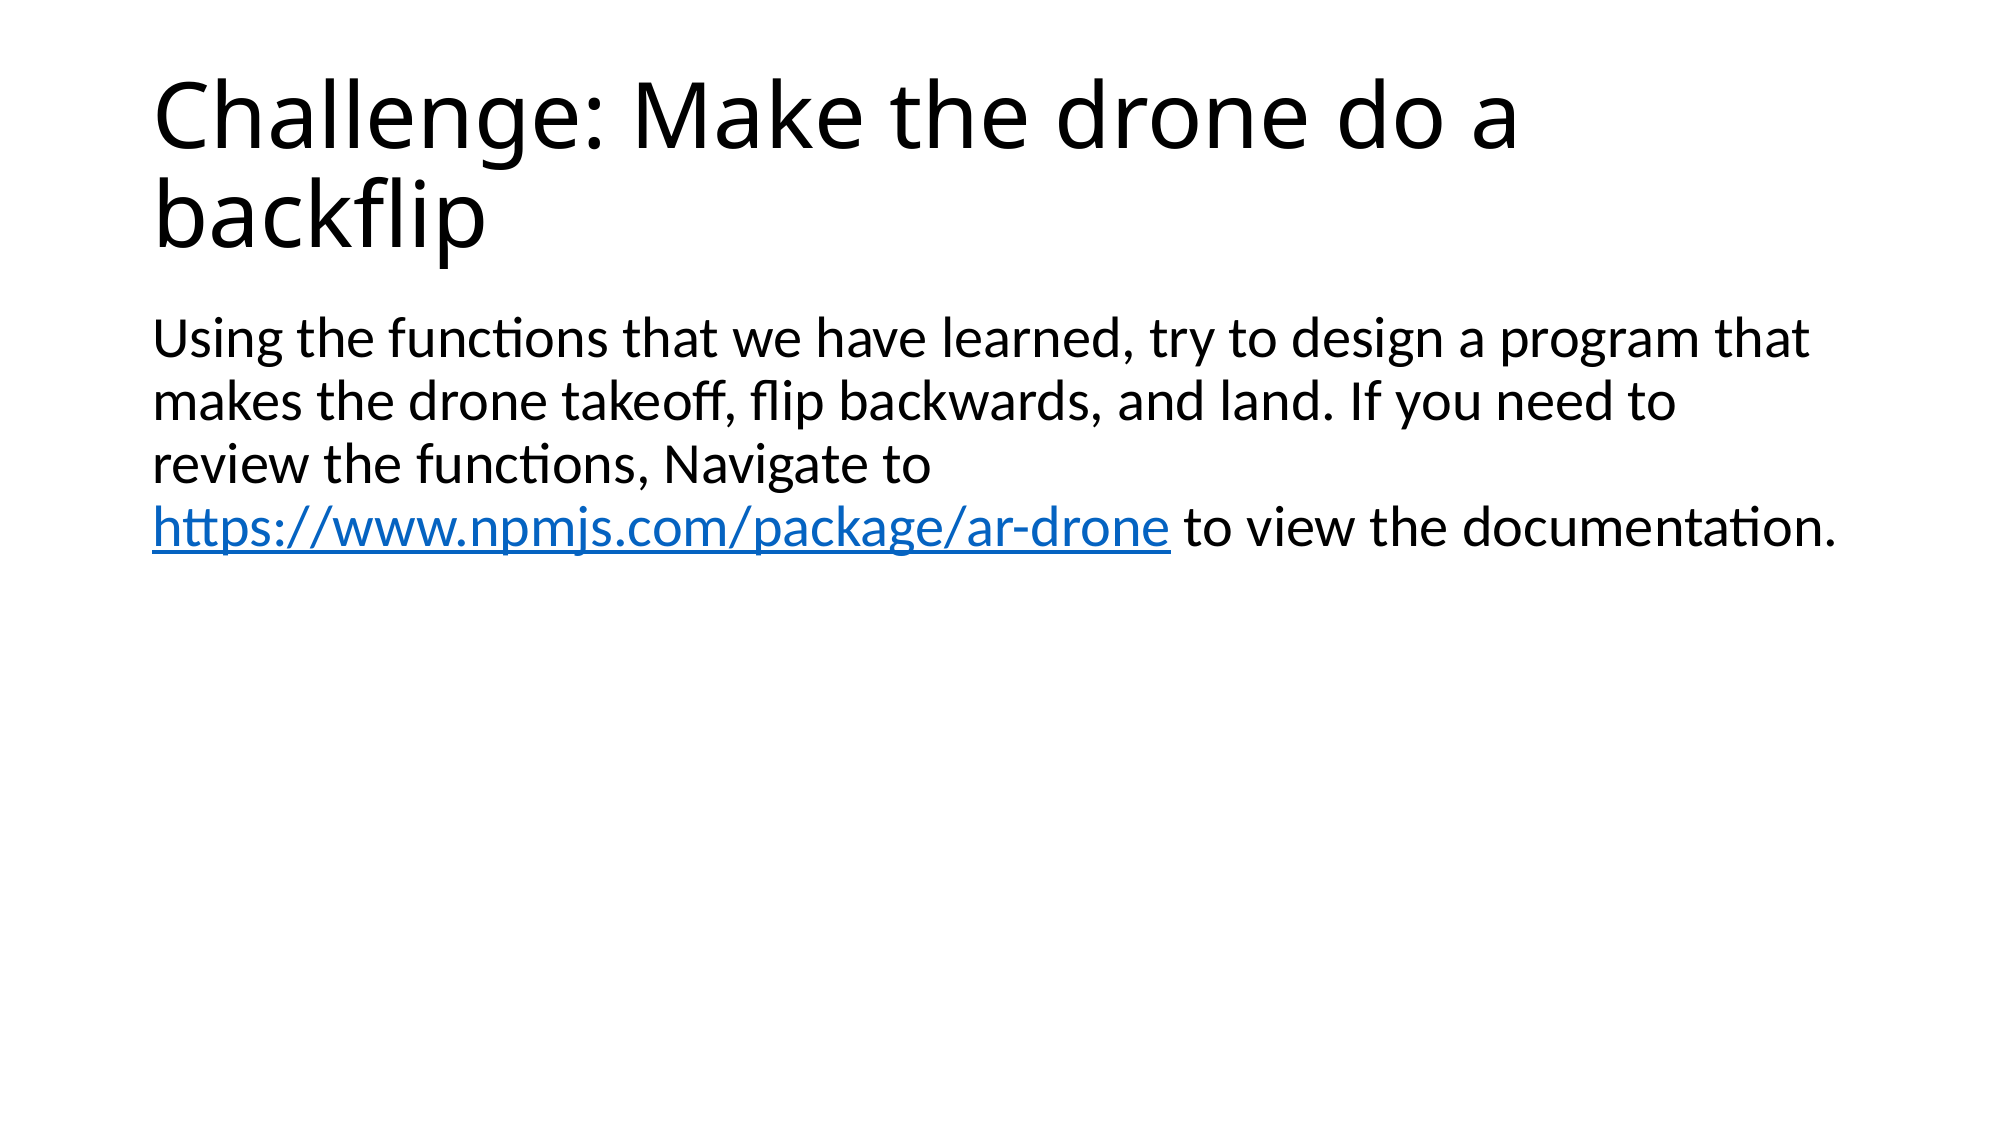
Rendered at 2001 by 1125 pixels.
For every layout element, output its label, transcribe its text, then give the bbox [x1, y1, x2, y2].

list Using the functions that we have learned, try to design a program that makes the drone takeoff, flip backwards, and land. If you need to review the functions, Navigate to https://www.npmjs.com/package/ar-drone to view the documentation. [137, 299, 1863, 1014]
title Challenge: Make the drone do a backflip [137, 59, 1863, 278]
